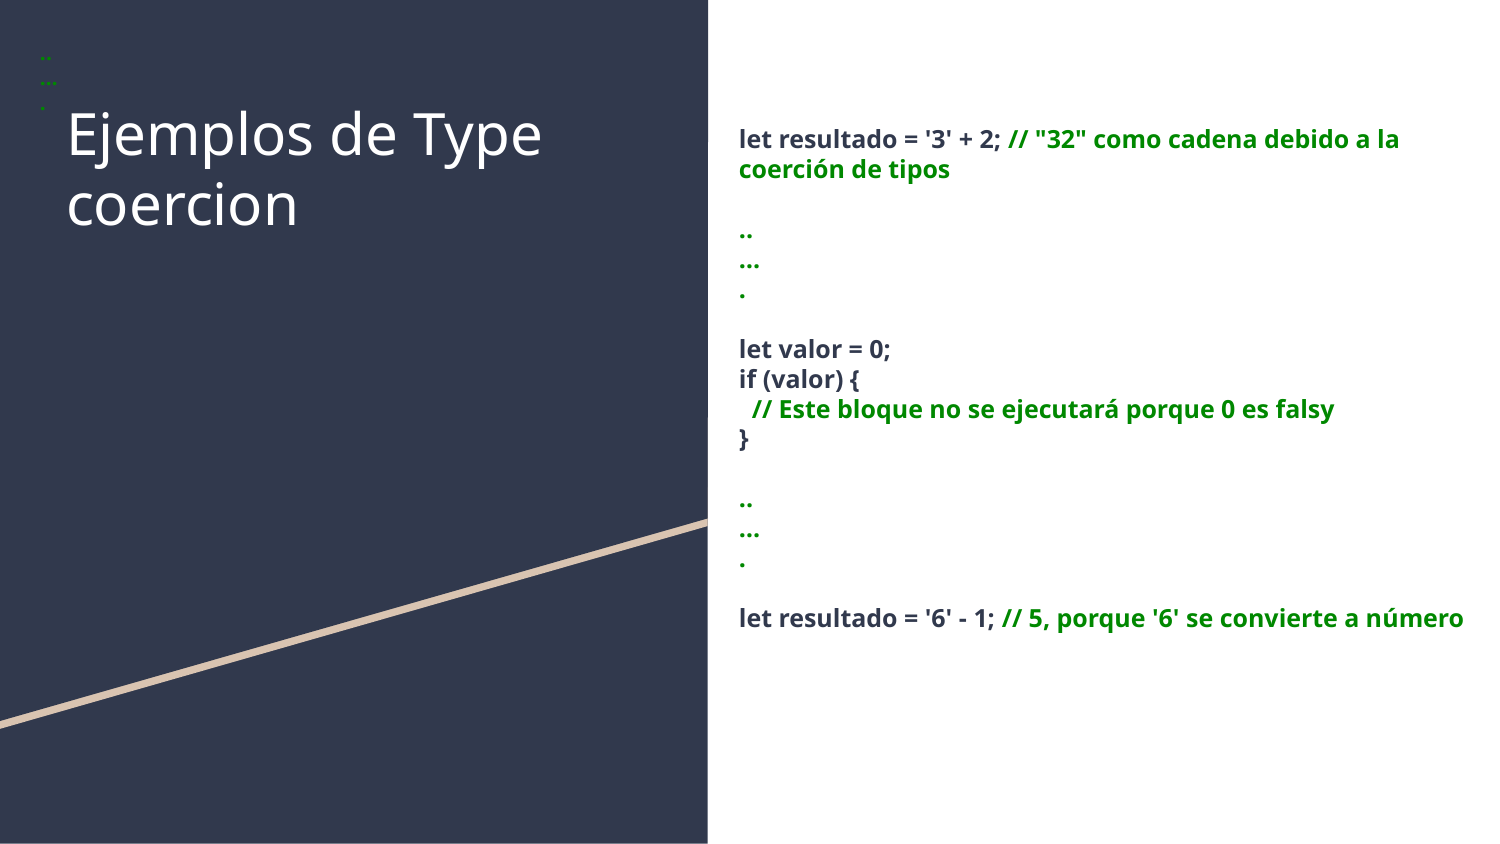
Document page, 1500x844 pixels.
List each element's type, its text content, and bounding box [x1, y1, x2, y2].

title Ejemplos de Type coercion [51, 82, 660, 494]
text_box .. … . [24, 24, 518, 130]
text_box let resultado = '3' + 2; // "32" como cadena debido a la coerción de tipos .. … . let valor = 0; if (valor) { // Este bloque no se ejecutará porque 0 es falsy } .. … . let resultado = '6' - 1; // 5, porque '6' se convierte a número [723, 108, 1483, 673]
